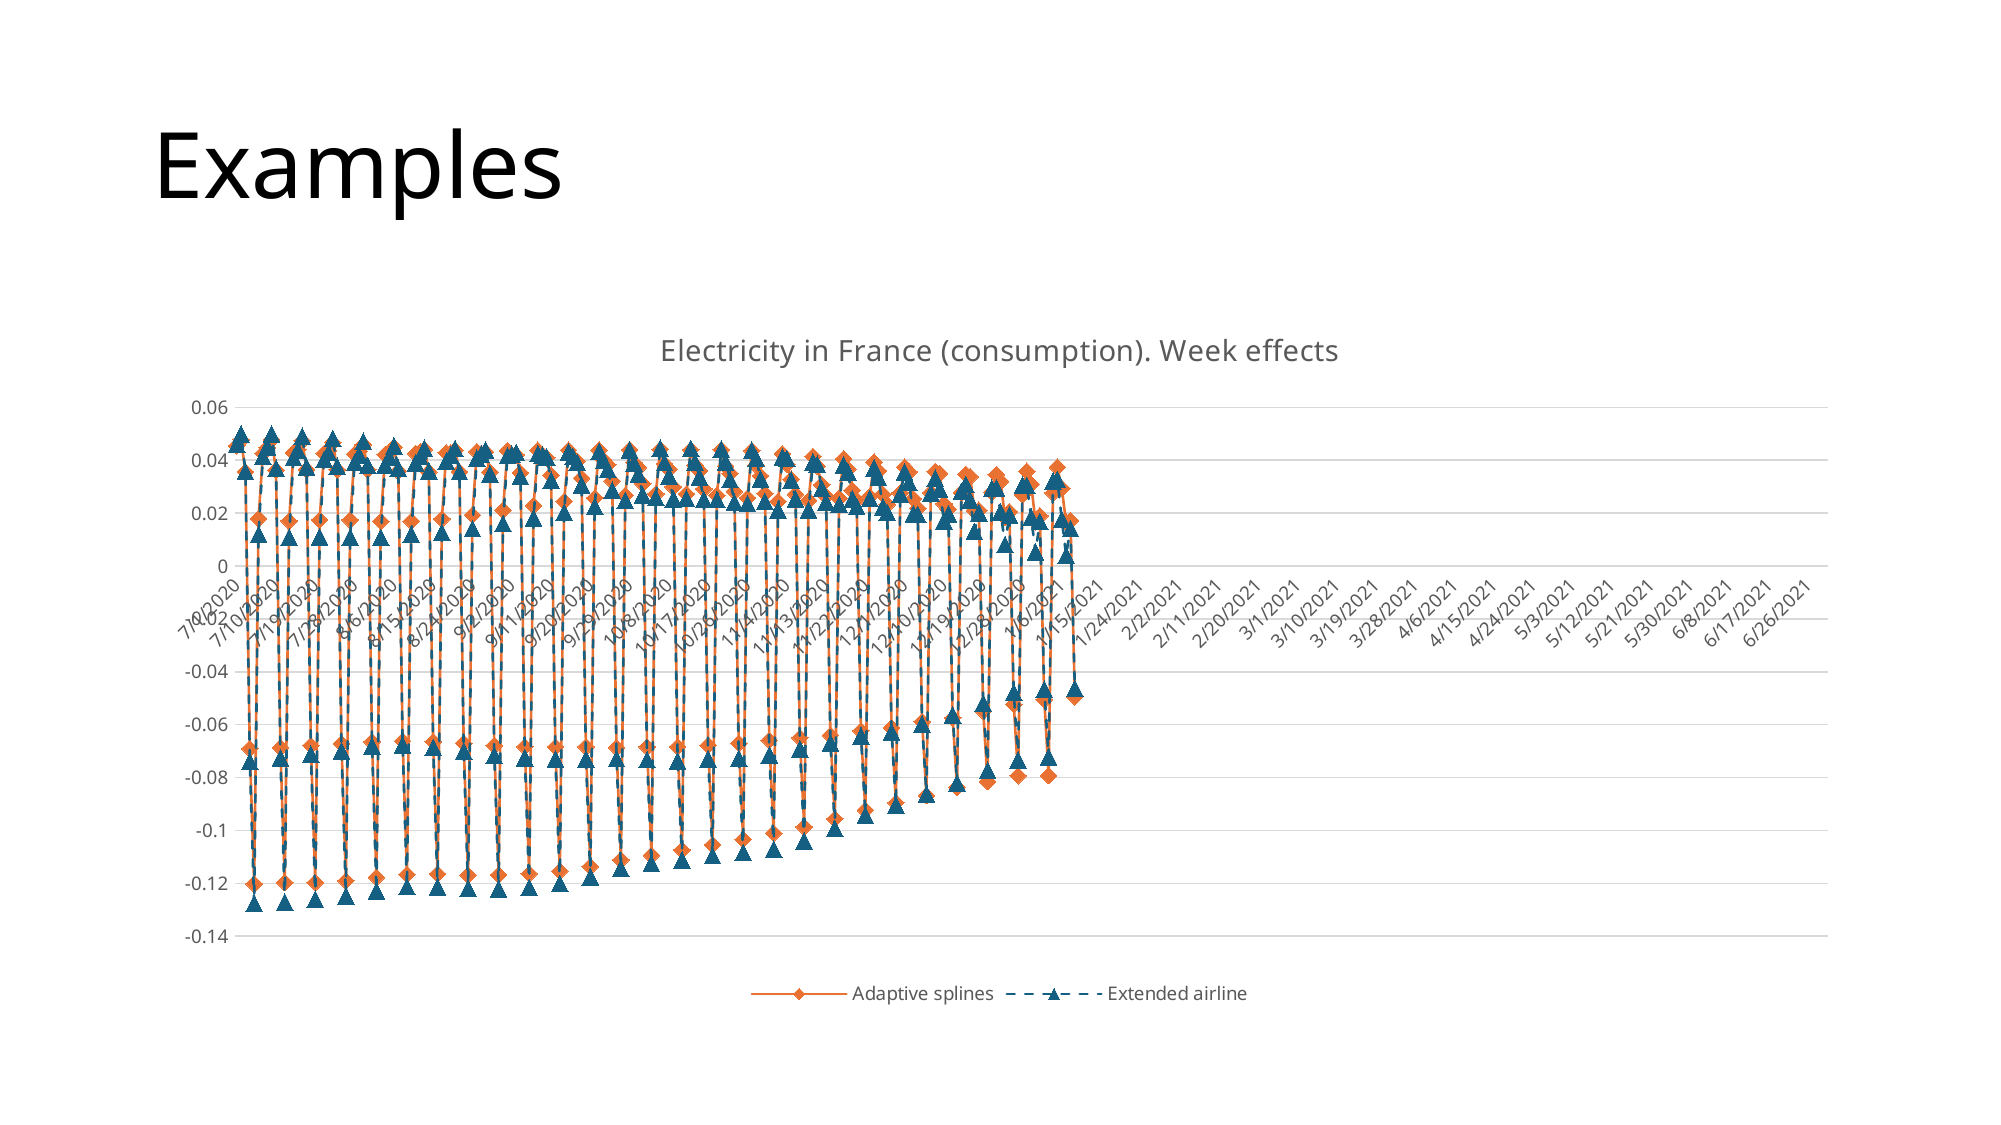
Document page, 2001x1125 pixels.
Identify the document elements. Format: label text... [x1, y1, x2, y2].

title Examples [137, 59, 1863, 278]
chart [136, 298, 1863, 1014]
